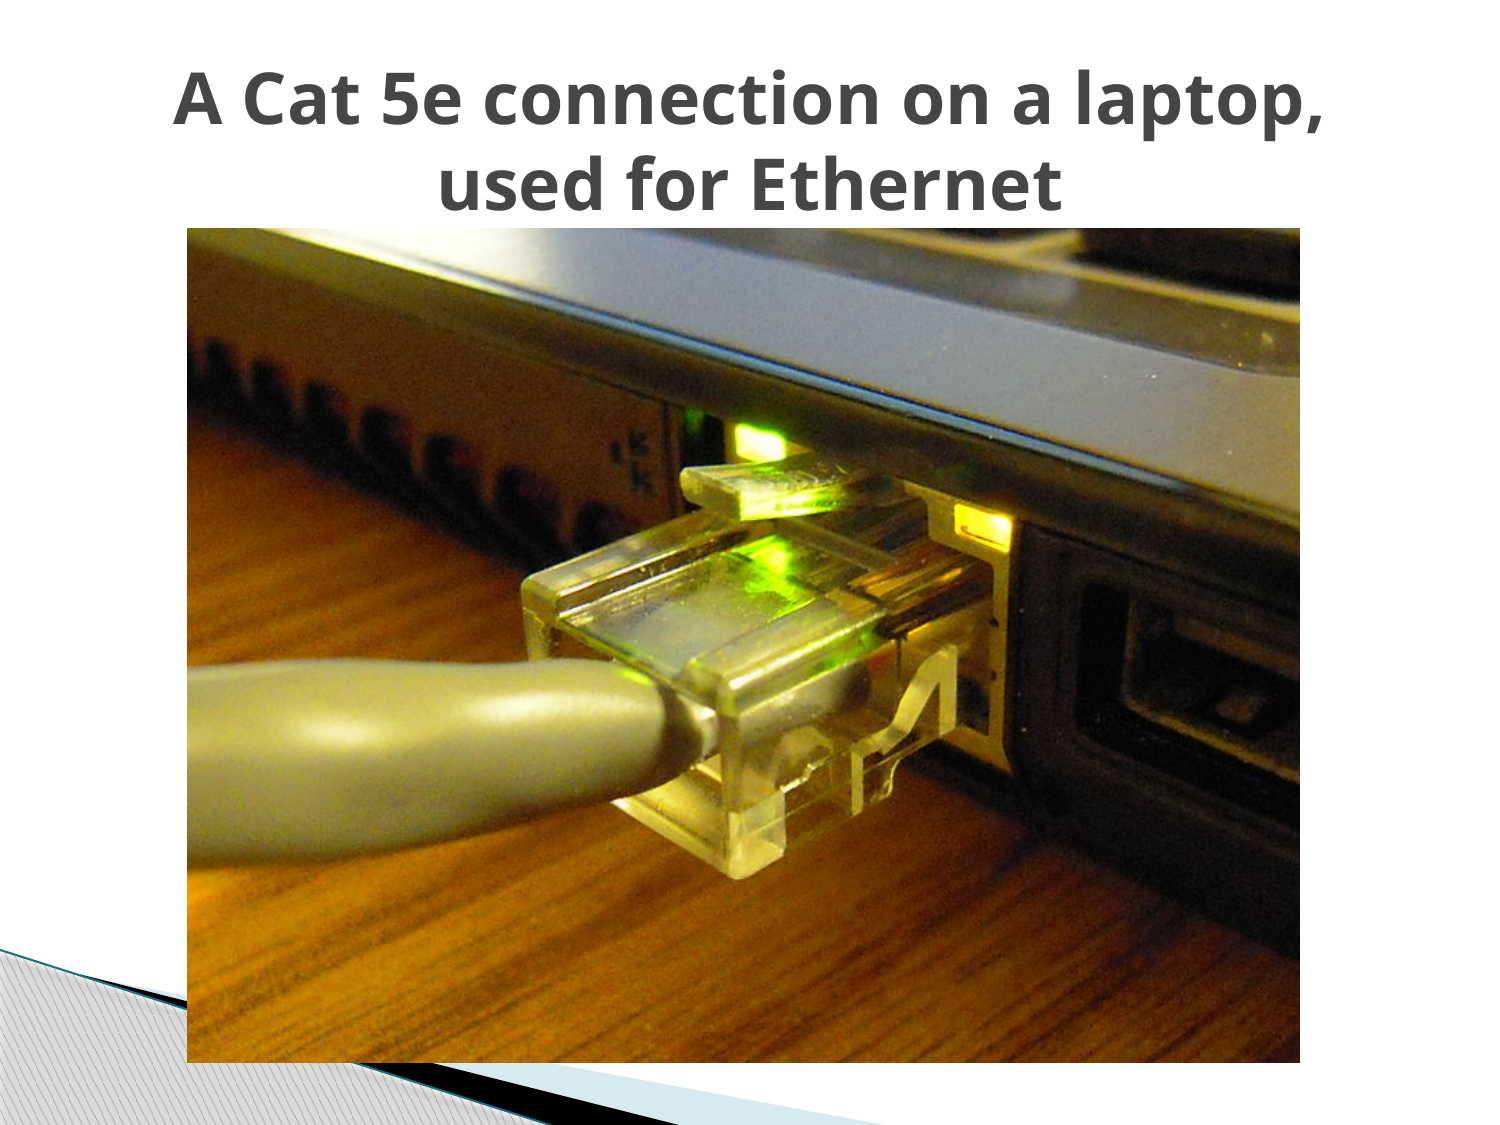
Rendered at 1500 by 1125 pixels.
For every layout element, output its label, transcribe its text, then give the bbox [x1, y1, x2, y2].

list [187, 227, 1301, 1063]
title A Cat 5e connection on a laptop, used for Ethernet [75, 45, 1425, 233]
